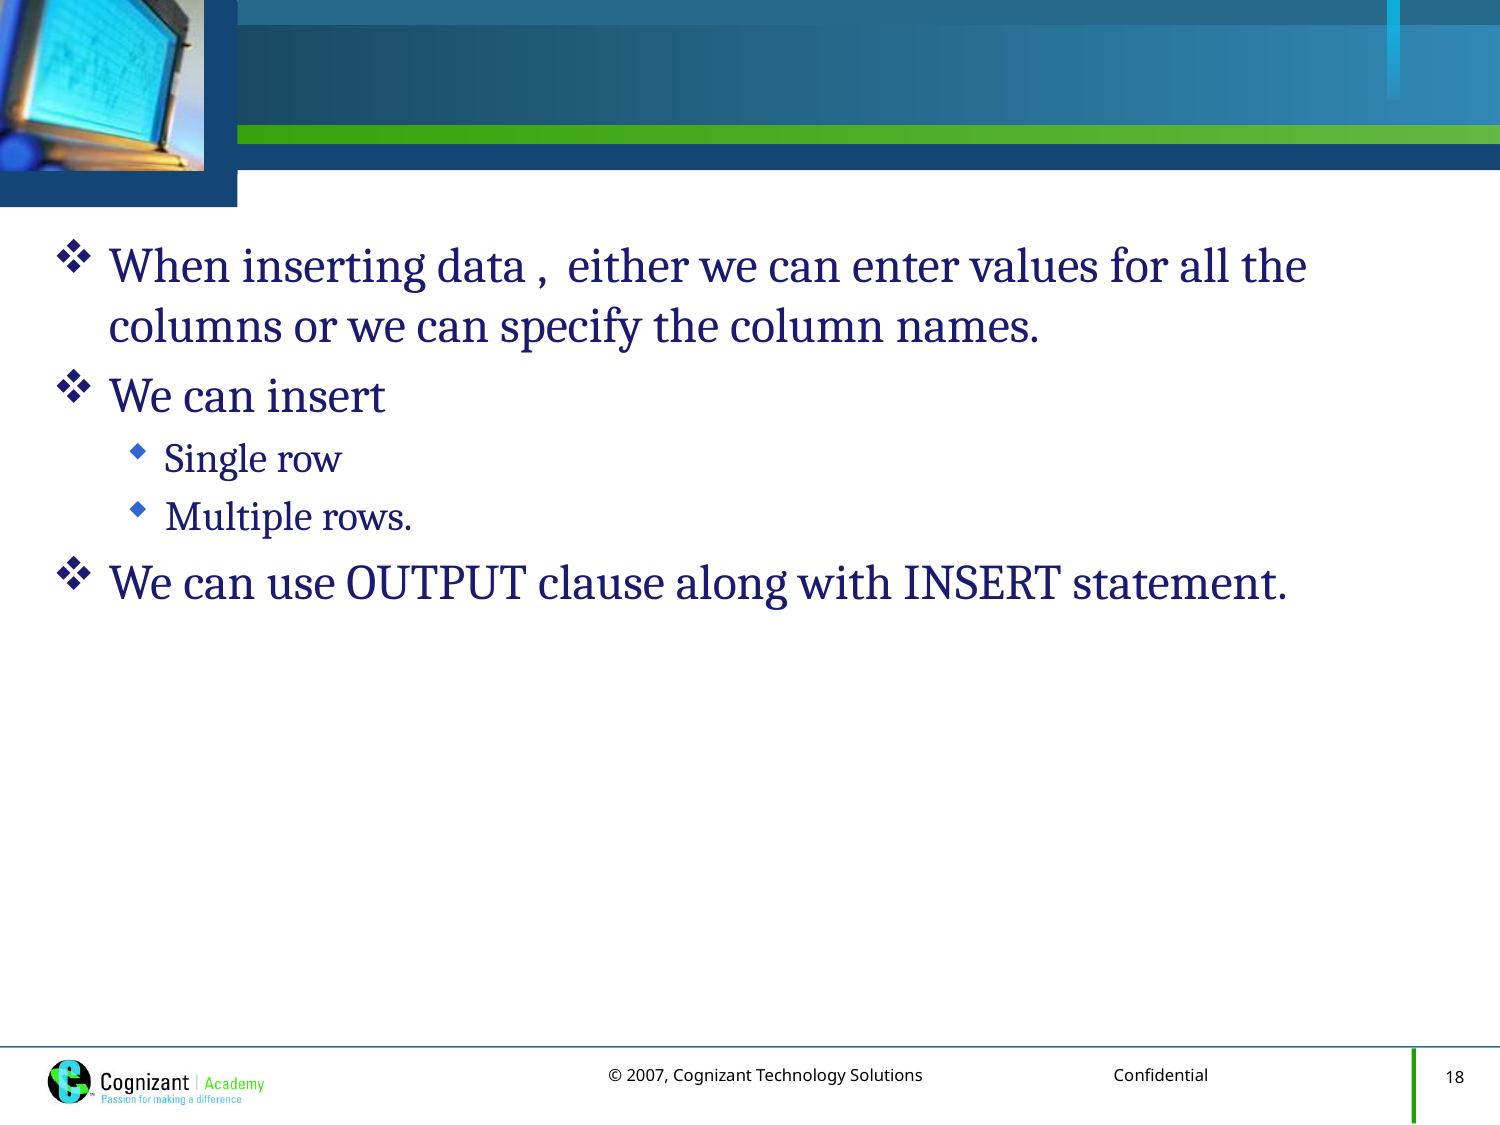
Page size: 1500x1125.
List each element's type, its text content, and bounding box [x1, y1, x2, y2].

picture [35, 1050, 275, 1119]
slide_number 18 [1418, 1058, 1492, 1112]
picture [0, 0, 204, 171]
list When inserting data , either we can enter values for all the columns or we can specify the column names. We can insert Single row Multiple rows. We can use OUTPUT clause along with INSERT statement. [37, 224, 1463, 1037]
